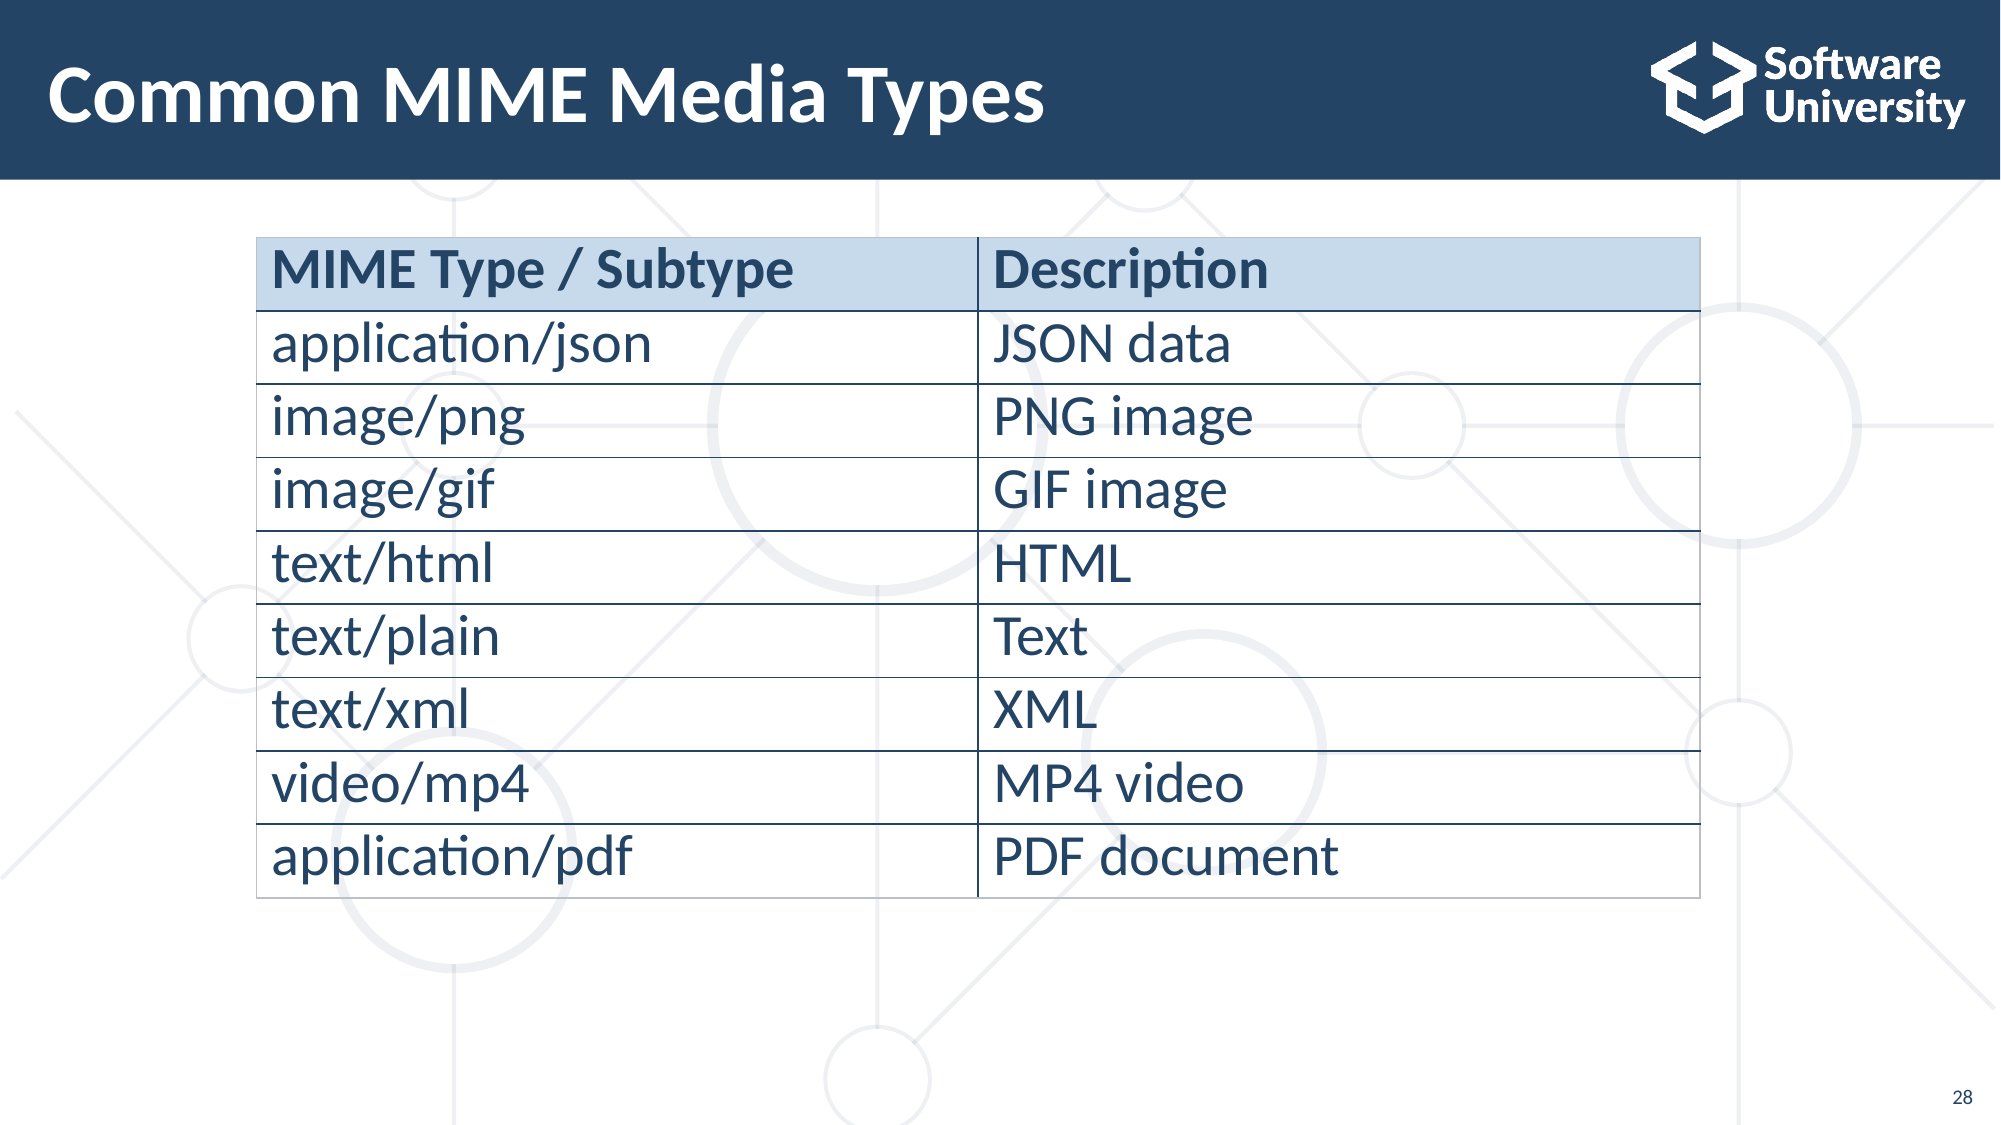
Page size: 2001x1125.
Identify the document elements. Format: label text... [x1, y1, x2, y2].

table_header MIME Type / Subtype [257, 238, 977, 310]
table_cell HTML [979, 532, 1699, 603]
table_cell XML [979, 678, 1699, 750]
table_cell text/html [257, 532, 977, 603]
table_cell GIF image [979, 458, 1699, 530]
table_cell PDF document [979, 825, 1699, 897]
table_cell video/mp4 [257, 752, 977, 823]
table_cell text/xml [257, 678, 977, 750]
table_cell MP4 video [979, 752, 1699, 823]
table_cell application/json [257, 312, 977, 383]
table_cell PNG image [979, 385, 1699, 457]
table_cell text/plain [257, 605, 977, 677]
table_cell image/gif [257, 458, 977, 530]
table_header Description [979, 238, 1699, 310]
title Common MIME Media Types [31, 16, 1625, 162]
table_cell application/pdf [257, 825, 977, 897]
table_cell JSON data [979, 312, 1699, 383]
slide_number 28 [1927, 1067, 1989, 1117]
picture [1651, 41, 1966, 134]
table_cell image/png [257, 385, 977, 457]
table_cell Text [979, 605, 1699, 677]
